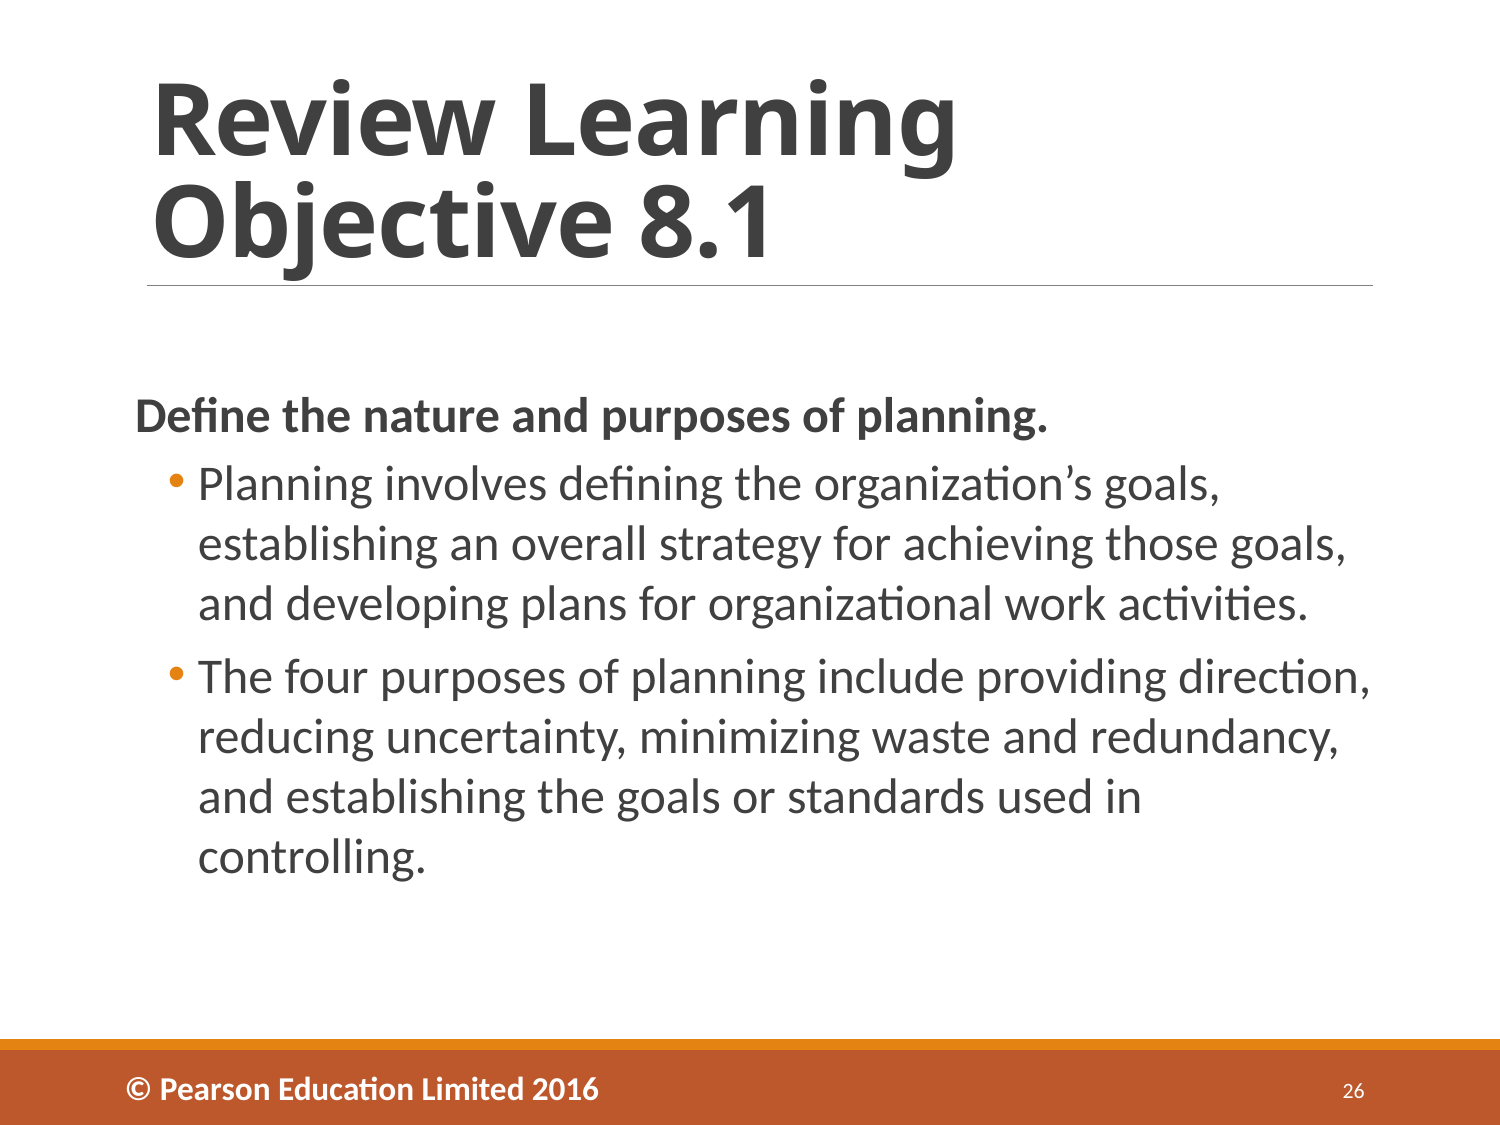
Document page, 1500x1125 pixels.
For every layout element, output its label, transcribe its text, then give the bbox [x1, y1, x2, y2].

title Review Learning Objective 8.1 [135, 47, 1373, 285]
slide_number 26 [1218, 1059, 1380, 1120]
text_box © Pearson Education Limited 2016 [109, 1059, 701, 1115]
list Define the nature and purposes of planning. Planning involves defining the organization’s goals, establishing an overall strategy for achieving those goals, and developing plans for organizational work activities. The four purposes of planning include providing direction, reducing uncertainty, minimizing waste and redundancy, and establishing the goals or standards used in controlling. [135, 302, 1373, 963]
